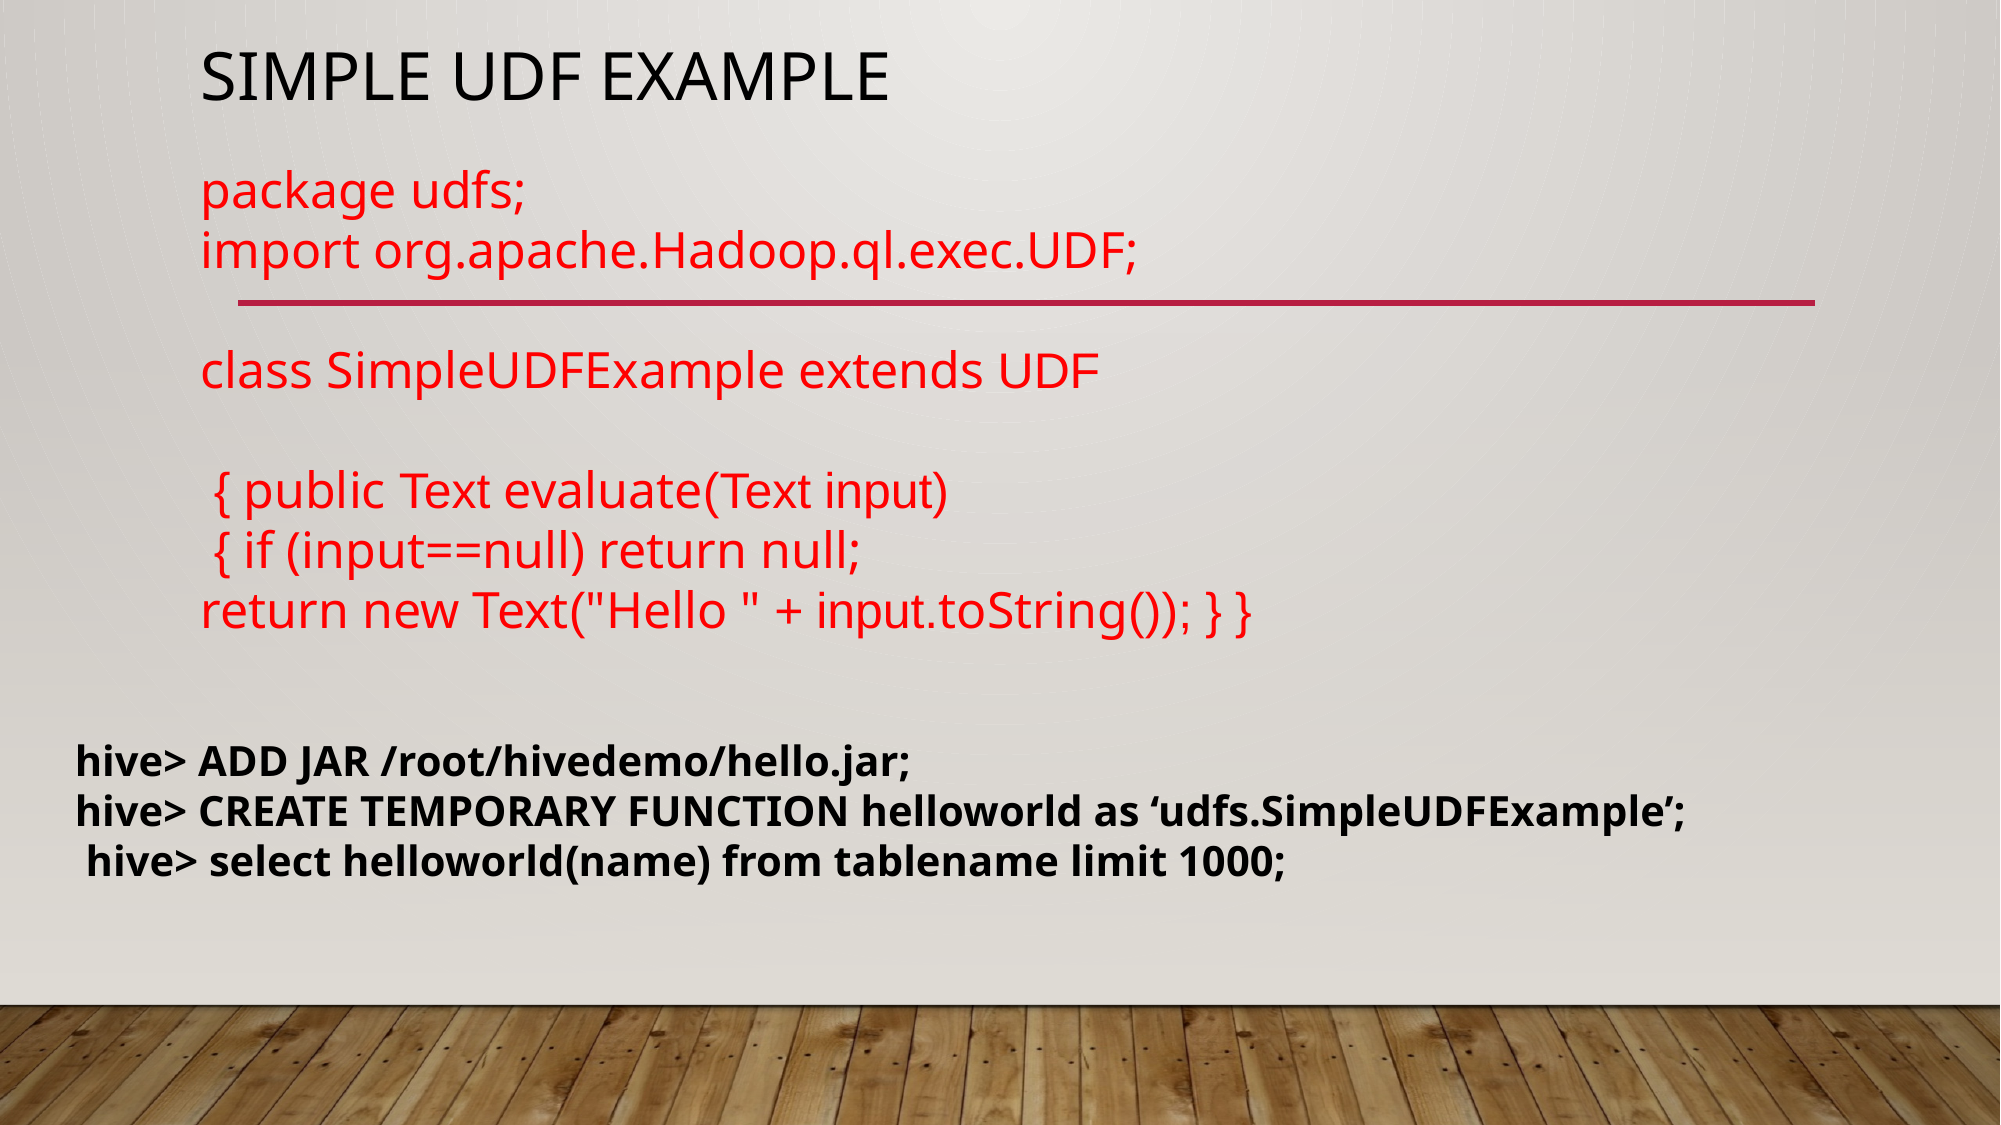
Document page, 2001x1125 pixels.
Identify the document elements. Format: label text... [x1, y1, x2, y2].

title Simple udf example [185, 35, 1762, 135]
picture [0, 1005, 2000, 1125]
text_box hive> ADD JAR /root/hivedemo/hello.jar; hive> CREATE TEMPORARY FUNCTION helloworld as ‘udfs.SimpleUDFExample’; hive> select helloworld(name) from tablename limit 1000; [59, 727, 1702, 893]
list package udfs; import org.apache.Hadoop.ql.exec.UDF; class SimpleUDFExample extends UDF { public Text evaluate(Text input) { if (input==null) return null; return new Text("Hello " + input.toString()); } } [185, 71, 1433, 725]
